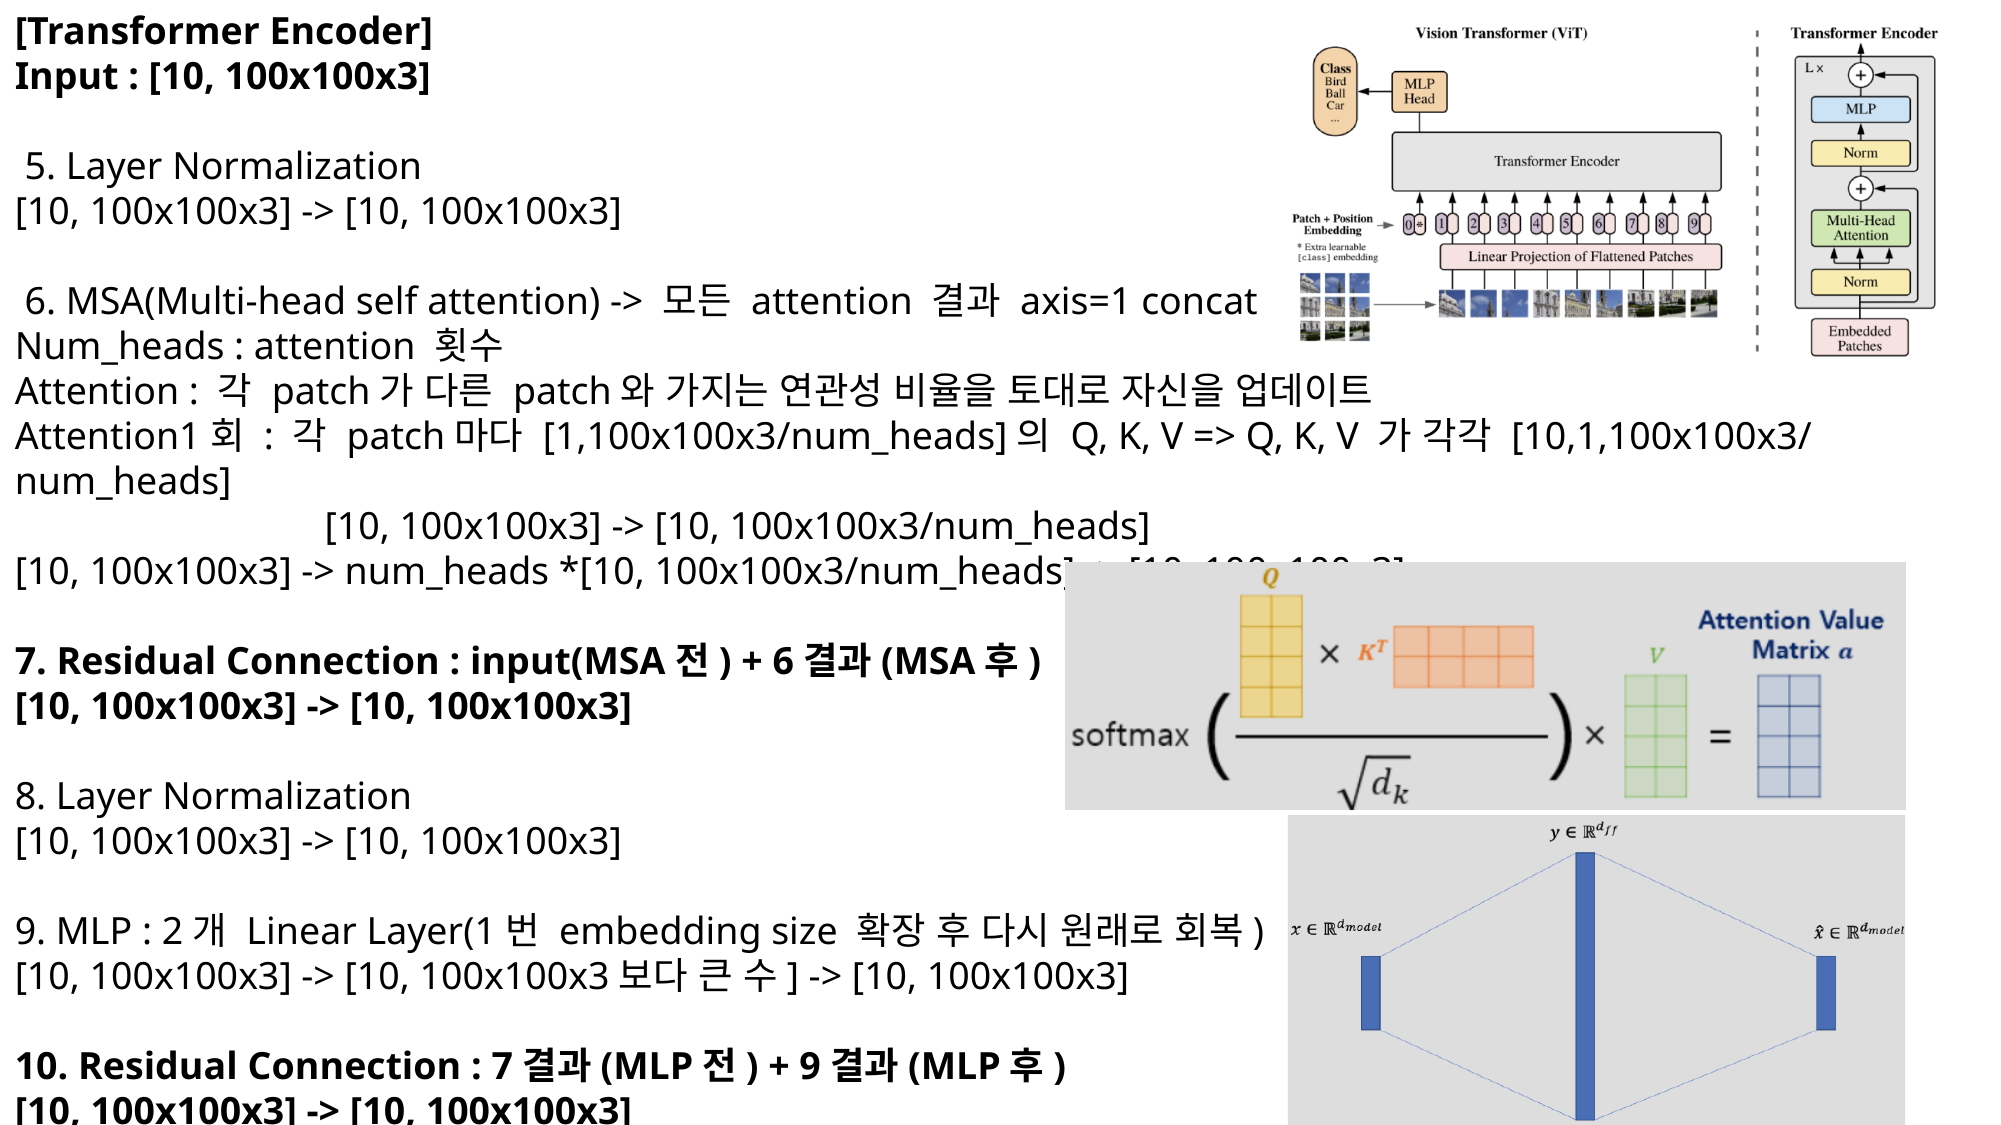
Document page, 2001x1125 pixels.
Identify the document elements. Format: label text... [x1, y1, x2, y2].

picture [1287, 815, 1906, 1125]
picture [1287, 19, 1938, 358]
picture [1065, 562, 1906, 810]
text_box [Transformer Encoder] Input : [10, 100x100x3] 5. Layer Normalization [10, 100x100x3] -> [10, 100x100x3] 6. MSA(Multi-head self attention) -> 모든 attention 결과 axis=1 concat Num_heads : attention 횟수 Attention : 각 patch가 다른 patch와 가지는 연관성 비율을 토대로 자신을 업데이트 Attention1회 : 각 patch마다 [1,100x100x3/num_heads]의 Q, K, V => Q, K, V 가 각각 [10,1,100x100x3/num_heads] [10, 100x100x3] -> [10, 100x100x3/num_heads] [10, 100x100x3] -> num_heads *[10, 100x100x3/num_heads] -> [10, 100x100x3] 7. Residual Connection : input(MSA전) + 6결과(MSA후) [10, 100x100x3] -> [10, 100x100x3] 8. Layer Normalization [10, 100x100x3] -> [10, 100x100x3] 9. MLP : 2개 Linear Layer(1번 embedding size 확장 후 다시 원래로 회복) [10, 100x100x3] -> [10, 100x100x3보다 큰 수] -> [10, 100x100x3] 10. Residual Connection : 7결과(MLP전) + 9결과(MLP후) [10, 100x100x3] -> [10, 100x100x3] [0, 0, 2000, 1125]
